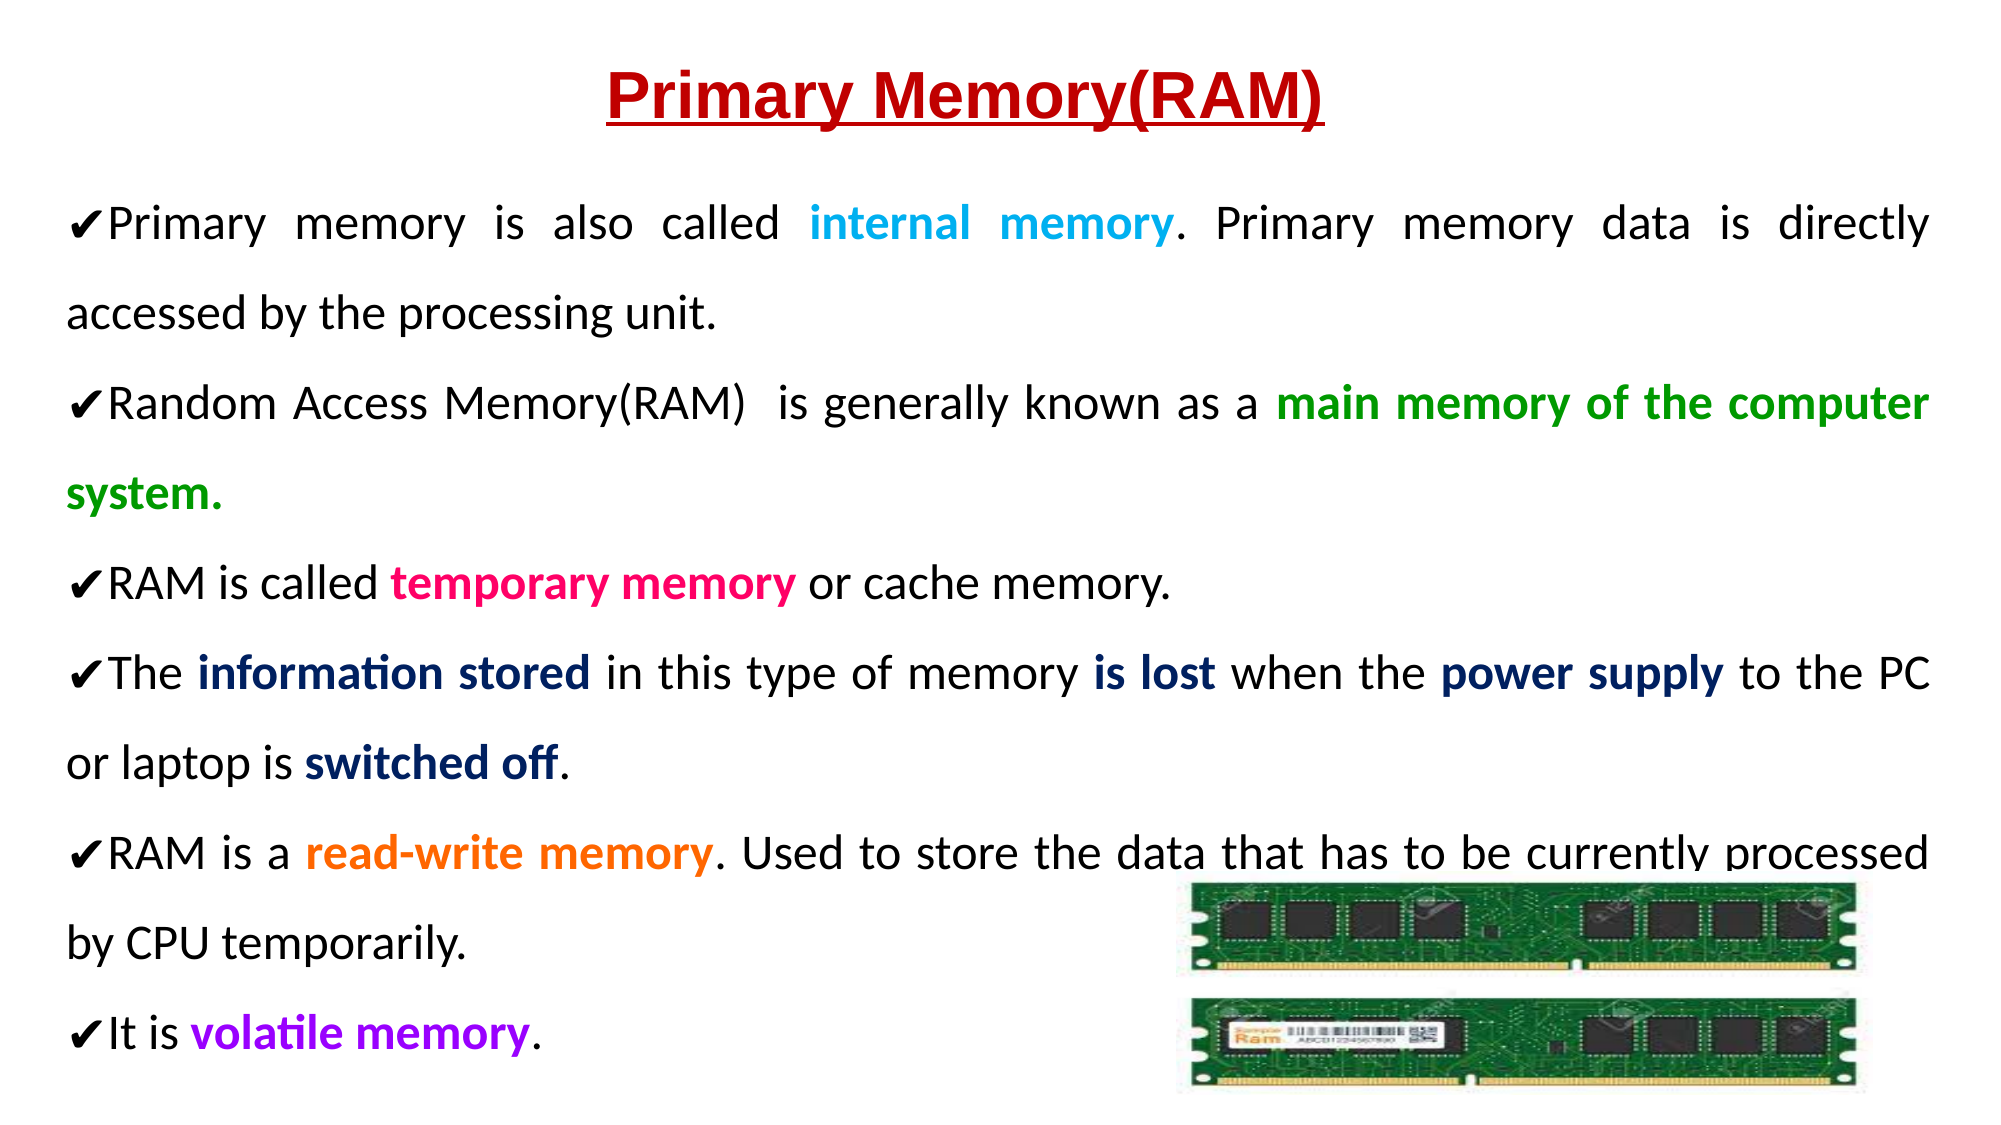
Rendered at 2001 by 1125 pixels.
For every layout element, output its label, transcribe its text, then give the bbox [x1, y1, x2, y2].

picture [1176, 871, 1873, 1095]
text_box Primary memory is also called internal memory. Primary memory data is directly accessed by the processing unit. Random Access Memory(RAM) is generally known as a main memory of the computer system. RAM is called temporary memory or cache memory. The information stored in this type of memory is lost when the power supply to the PC or laptop is switched off. RAM is a read-write memory. Used to store the data that has to be currently processed by CPU temporarily. It is volatile memory. [50, 152, 1946, 1125]
title Primary Memory(RAM) [65, 30, 1866, 113]
